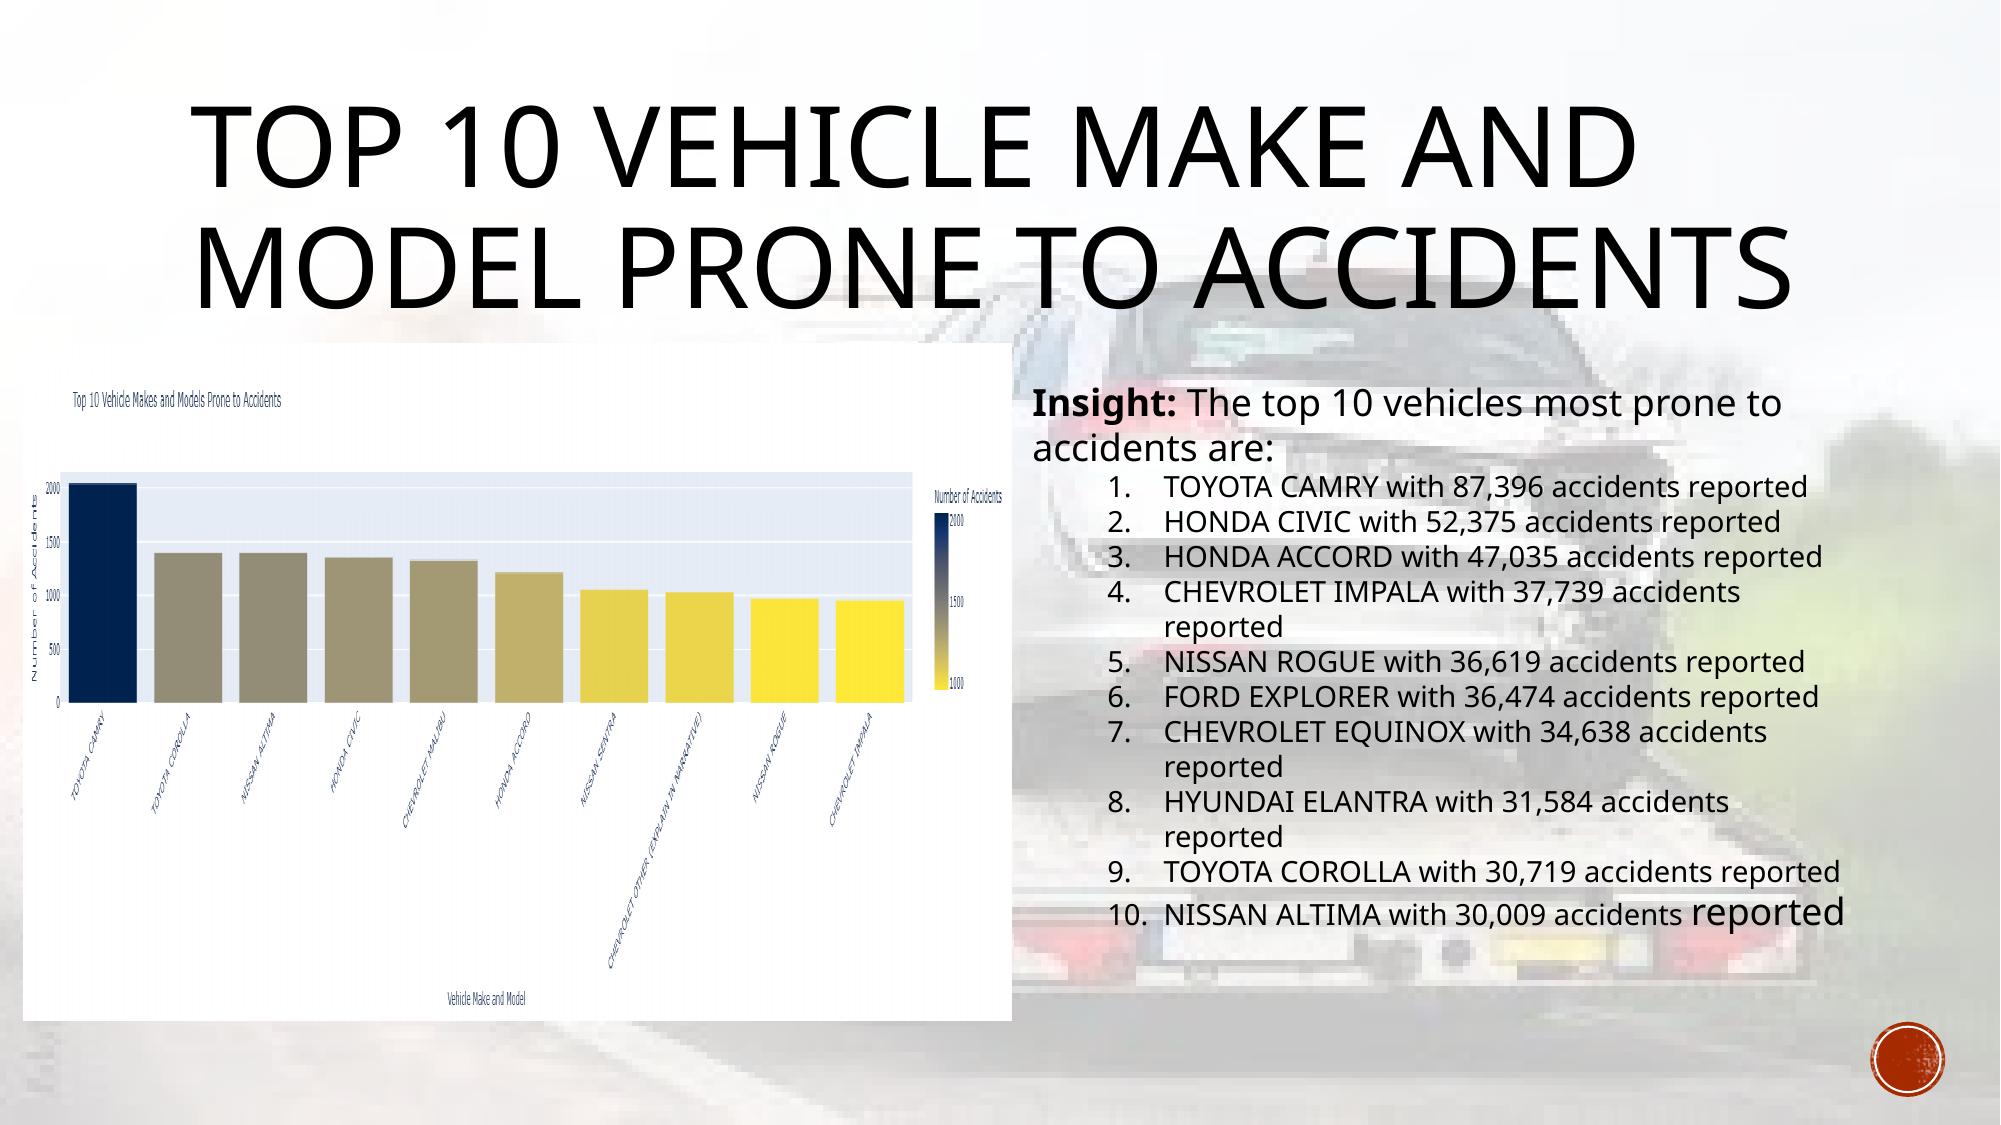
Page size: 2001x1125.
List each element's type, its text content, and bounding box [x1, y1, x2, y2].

text_box Insight: The top 10 vehicles most prone to accidents are: TOYOTA CAMRY with 87,396 accidents reported HONDA CIVIC with 52,375 accidents reported HONDA ACCORD with 47,035 accidents reported CHEVROLET IMPALA with 37,739 accidents reported NISSAN ROGUE with 36,619 accidents reported FORD EXPLORER with 36,474 accidents reported CHEVROLET EQUINOX with 34,638 accidents reported HYUNDAI ELANTRA with 31,584 accidents reported TOYOTA COROLLA with 30,719 accidents reported NISSAN ALTIMA with 30,009 accidents reported [1017, 371, 1867, 941]
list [26, 345, 1011, 1019]
title top 10 Vehicle make and model prone to accidents [175, 79, 1826, 344]
